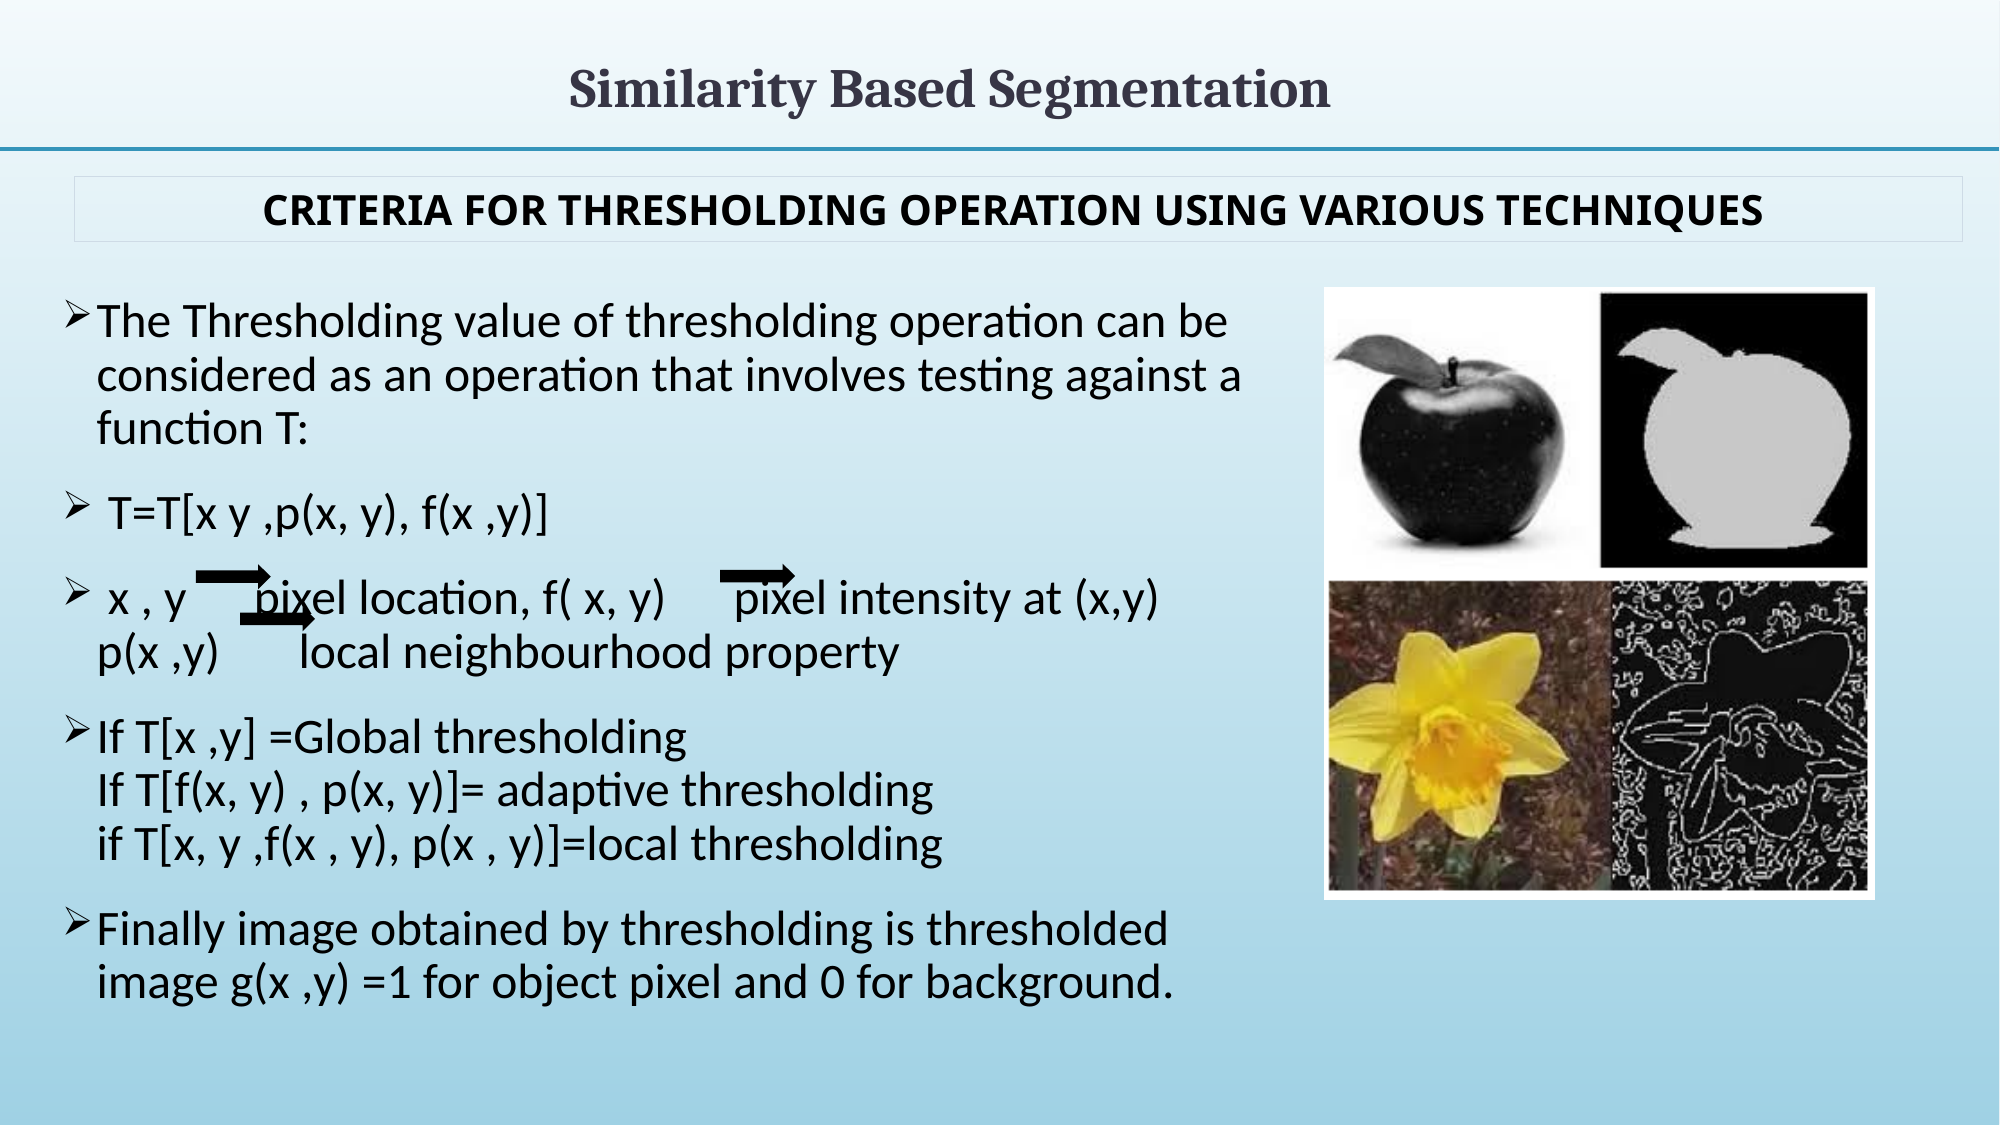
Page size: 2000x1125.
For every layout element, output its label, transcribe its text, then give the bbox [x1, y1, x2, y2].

text_box [718, 559, 798, 593]
title Similarity Based Segmentation [555, 56, 1361, 126]
text_box [238, 602, 318, 636]
picture [1324, 287, 1875, 900]
text_box CRITERIA FOR THRESHOLDING OPERATION USING VARIOUS TECHNIQUES [74, 176, 1963, 242]
text_box [194, 560, 273, 594]
list The Thresholding value of thresholding operation can be considered as an operation that involves testing against a function T: T=T[x y ,p(x, y), f(x ,y)] x , y pixel location, f( x, y) pixel intensity at (x,y) p(x ,y) local neighbourhood property If T[x ,y] =Global thresholding If T[f(x, y) , p(x, y)]= adaptive thresholding if T[x, y ,f(x , y), p(x , y)]=local thresholding Finally image obtained by thresholding is thresholded image g(x ,y) =1 for object pixel and 0 for background. [47, 287, 1300, 1075]
